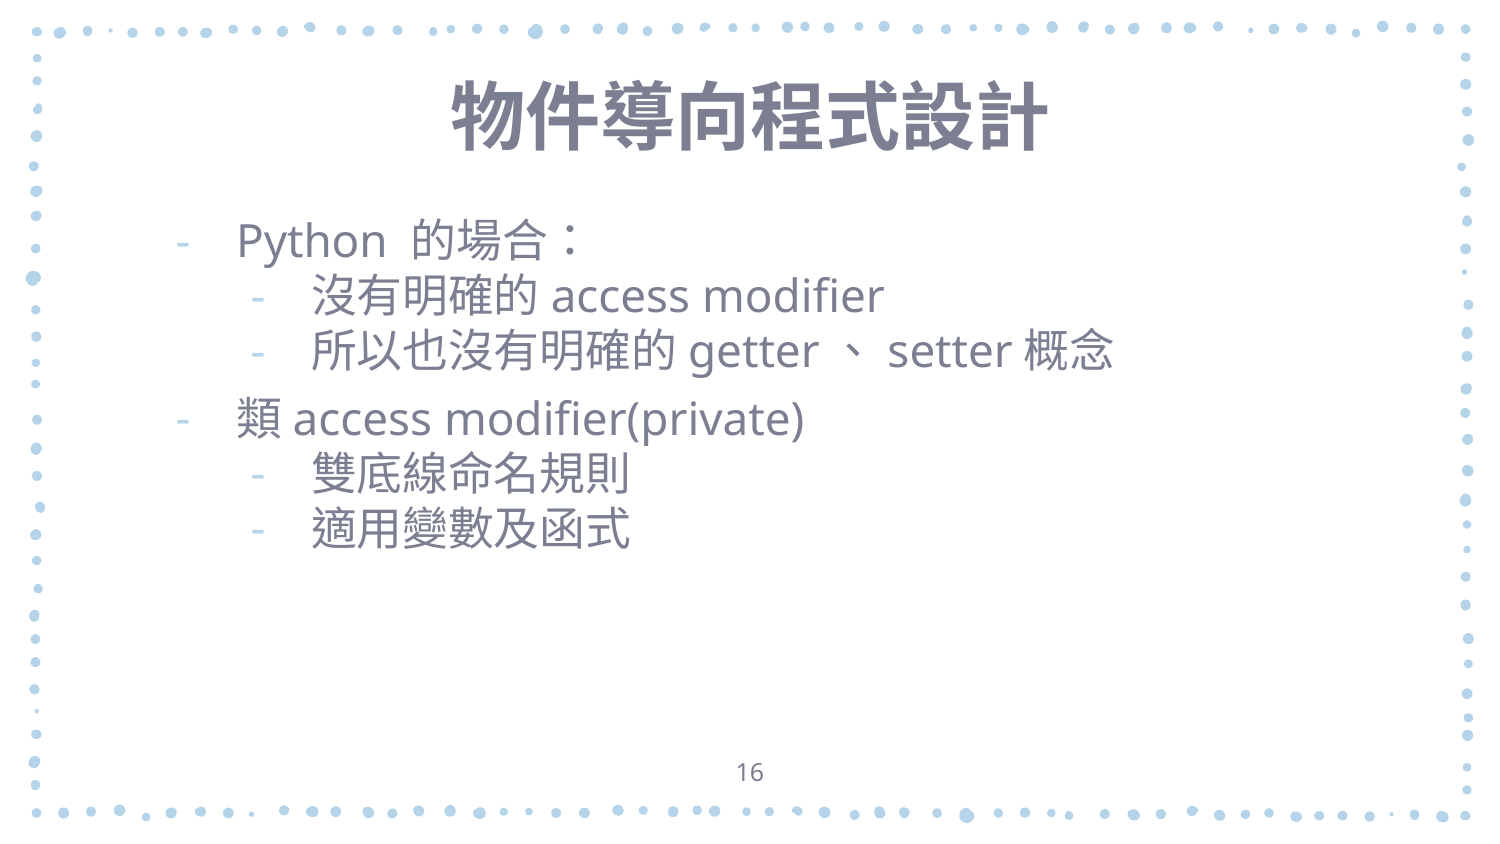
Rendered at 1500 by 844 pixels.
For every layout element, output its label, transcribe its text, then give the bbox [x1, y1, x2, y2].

slide_number 16 [0, 741, 1500, 807]
title 物件導向程式設計 [146, 33, 1354, 175]
list Python 的場合： 沒有明確的access modifier 所以也沒有明確的getter、setter概念 類access modifier(private) 雙底線命名規則 適用變數及函式 [146, 196, 1354, 693]
